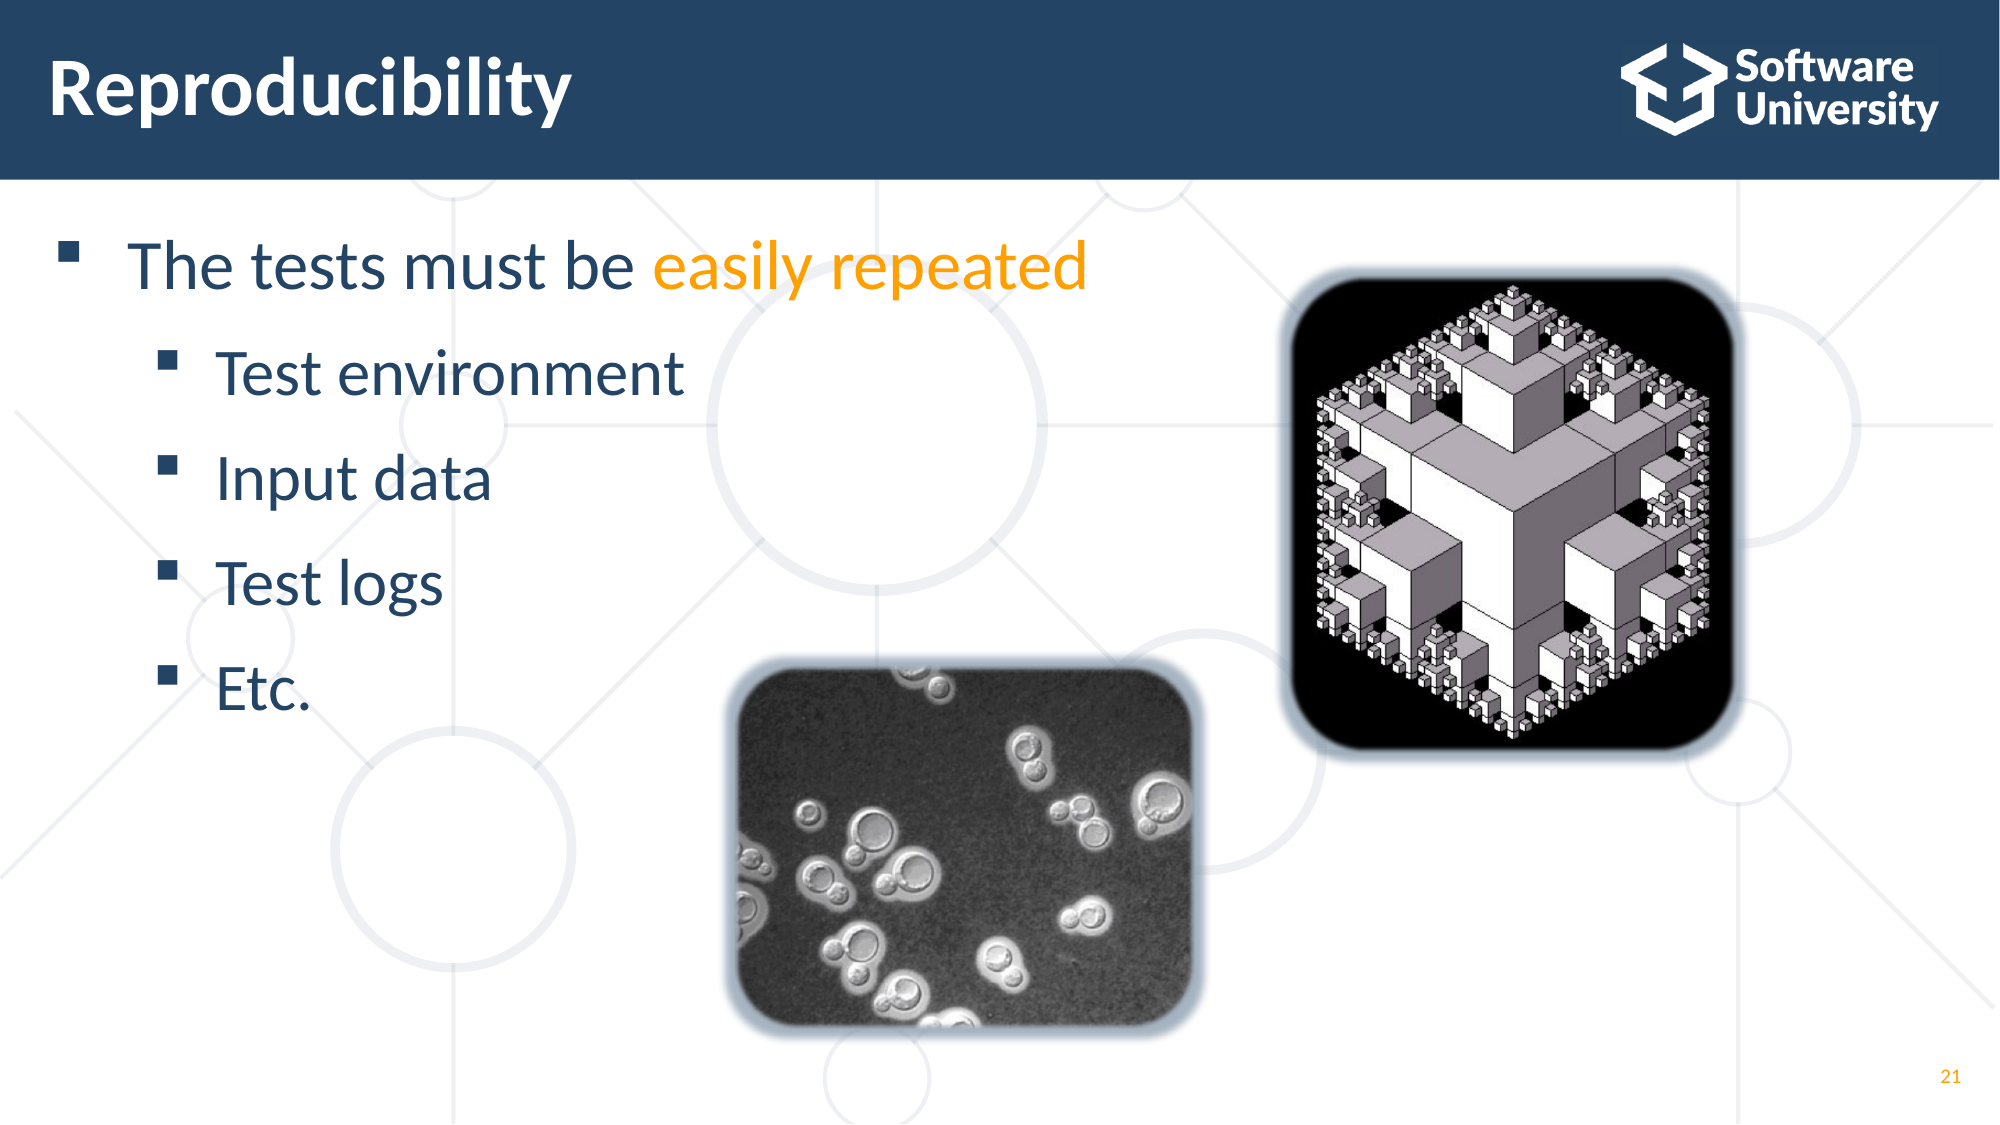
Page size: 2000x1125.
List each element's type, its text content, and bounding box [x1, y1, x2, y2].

picture [1621, 43, 1939, 136]
list The tests must be easily repeated Test environment Input data Test logs Etc. [34, 212, 1972, 913]
slide_number 21 [1896, 1049, 1968, 1101]
title Reproducibility [31, 16, 1591, 162]
picture [733, 664, 1197, 1031]
picture [1286, 274, 1738, 754]
